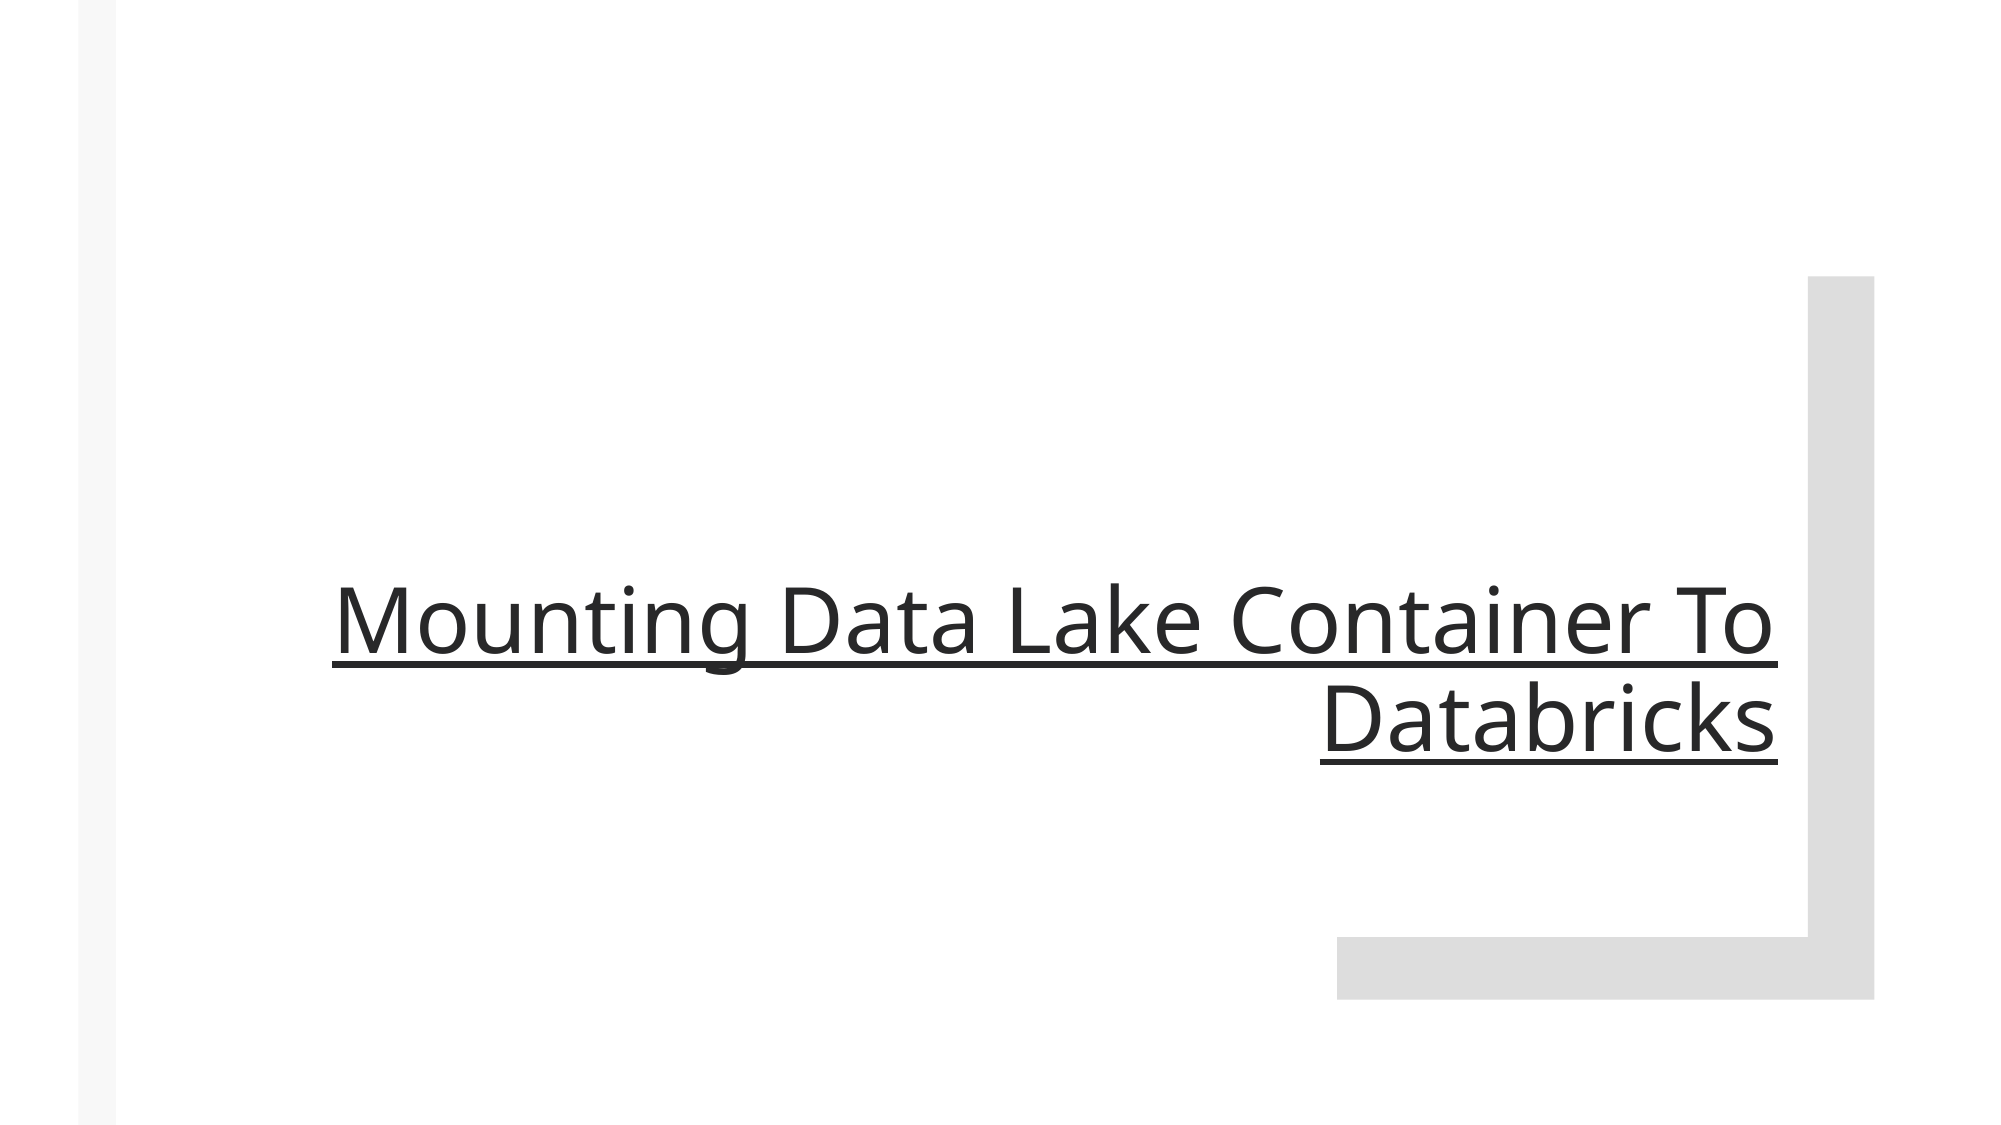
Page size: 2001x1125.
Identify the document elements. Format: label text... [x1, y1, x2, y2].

title Mounting Data Lake Container To Databricks [123, 311, 1793, 779]
